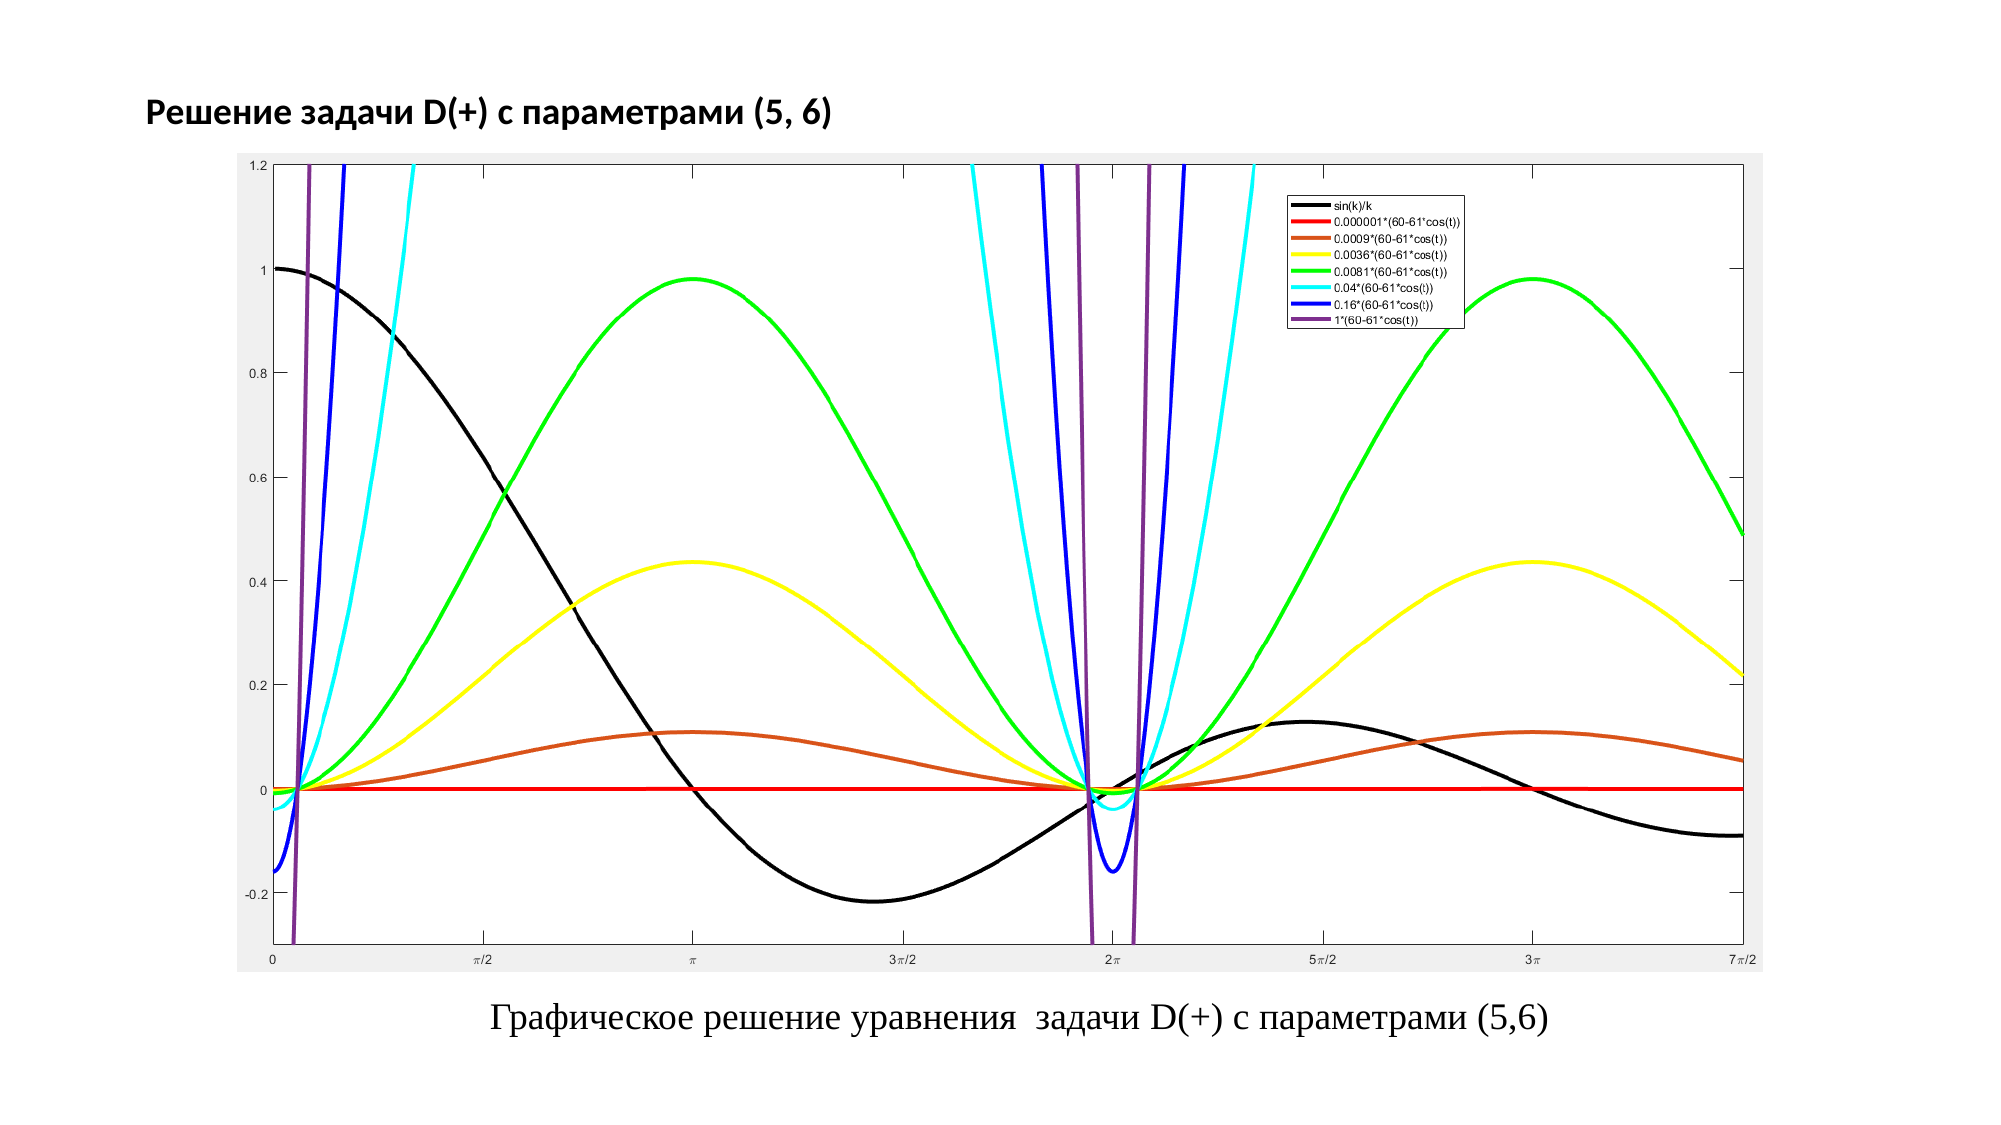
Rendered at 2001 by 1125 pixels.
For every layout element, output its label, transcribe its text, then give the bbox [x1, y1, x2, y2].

text_box Решение задачи D(+) с параметрами (5, 6) [131, 79, 849, 140]
picture [237, 153, 1763, 972]
